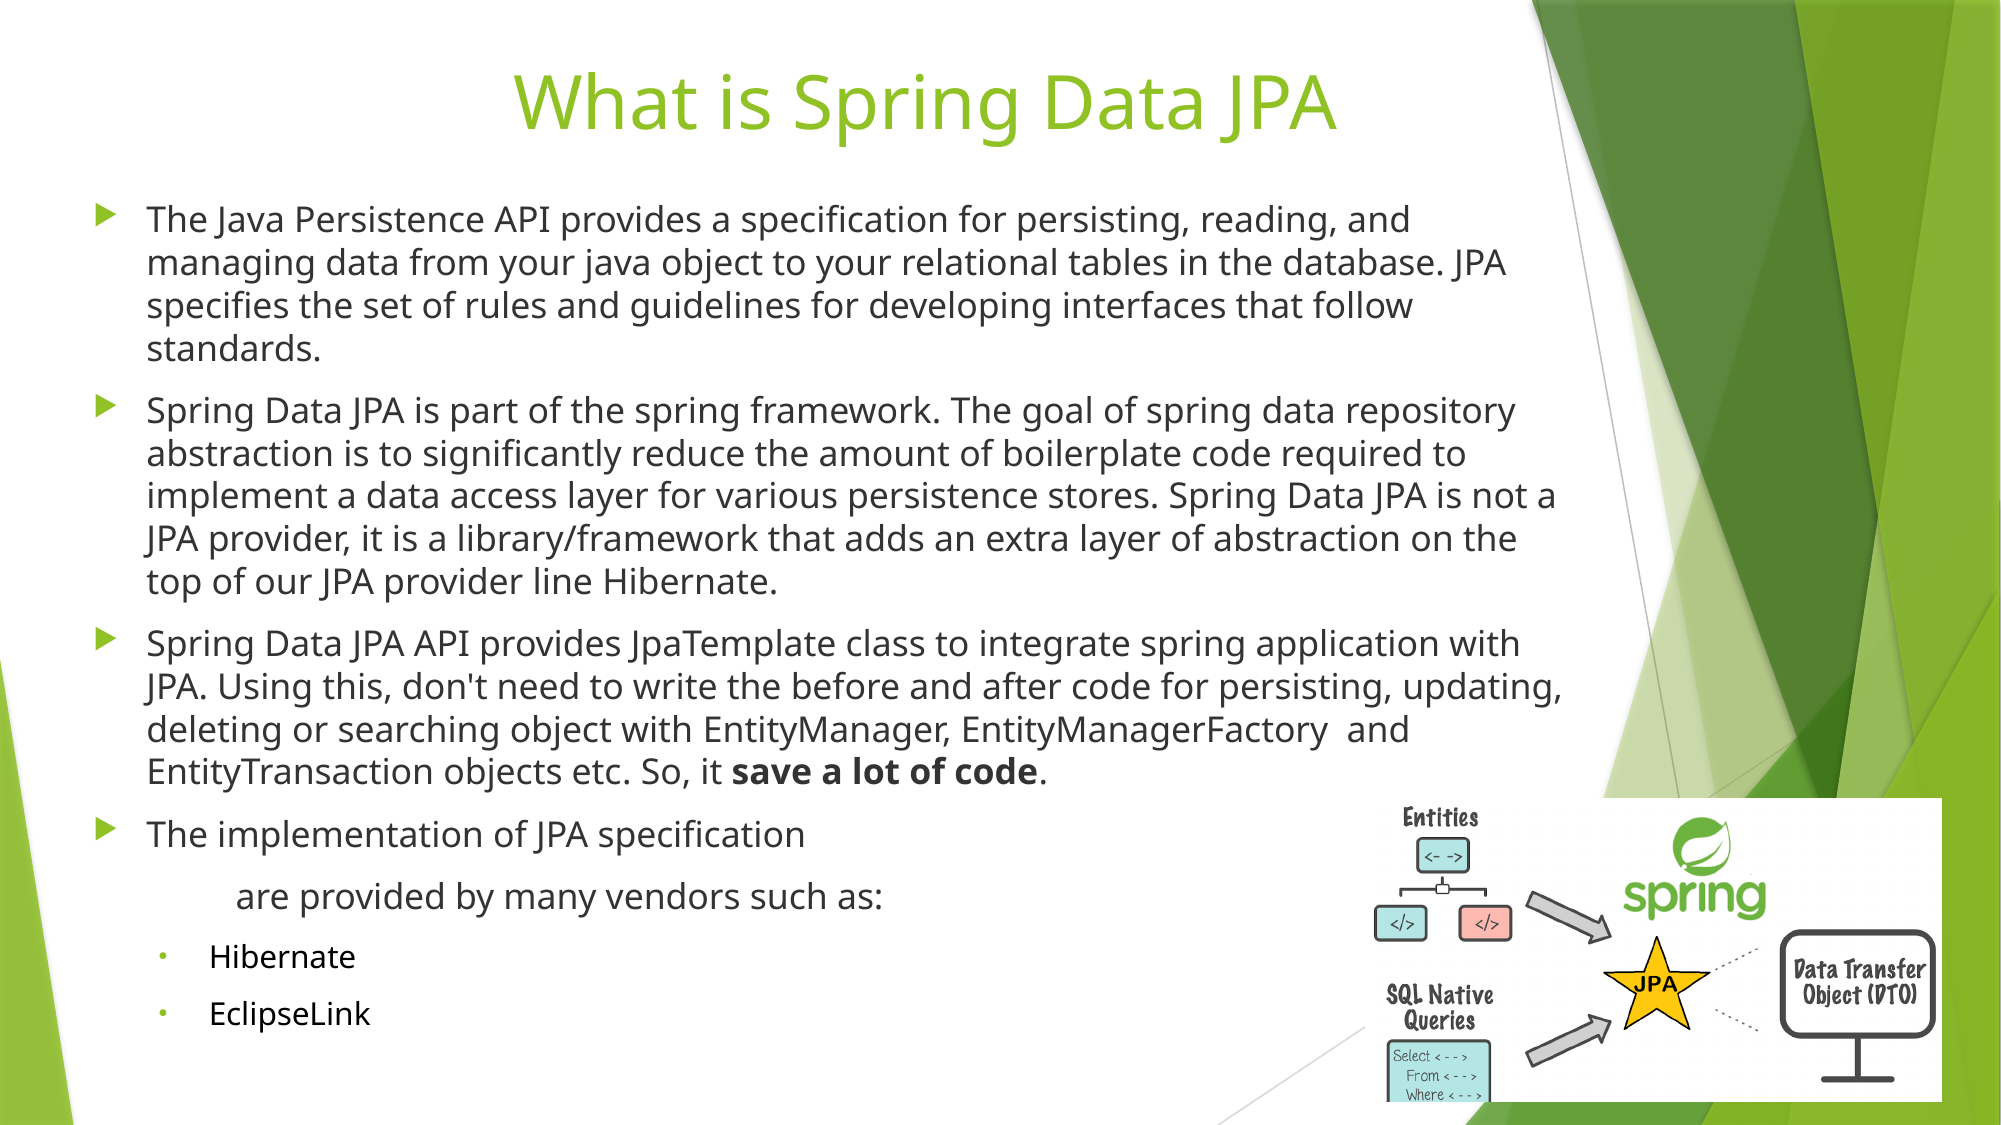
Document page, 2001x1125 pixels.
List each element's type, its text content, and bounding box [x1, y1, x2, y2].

picture [1364, 798, 1943, 1103]
list The Java Persistence API provides a specification for persisting, reading, and managing data from your java object to your relational tables in the database. JPA specifies the set of rules and guidelines for developing interfaces that follow standards. Spring Data JPA is part of the spring framework. The goal of spring data repository abstraction is to significantly reduce the amount of boilerplate code required to implement a data access layer for various persistence stores. Spring Data JPA is not a JPA provider, it is a library/framework that adds an extra layer of abstraction on the top of our JPA provider line Hibernate. Spring Data JPA API provides JpaTemplate class to integrate spring application with JPA. Using this, don't need to write the before and after code for persisting, updating, deleting or searching object with EntityManager, EntityManagerFactory and EntityTransaction objects etc. So, it save a lot of code. The implementation of JPA specification are provided by many vendors such as: Hibernate EclipseLink [78, 189, 1585, 1043]
title What is Spring Data JPA [180, 47, 1672, 179]
